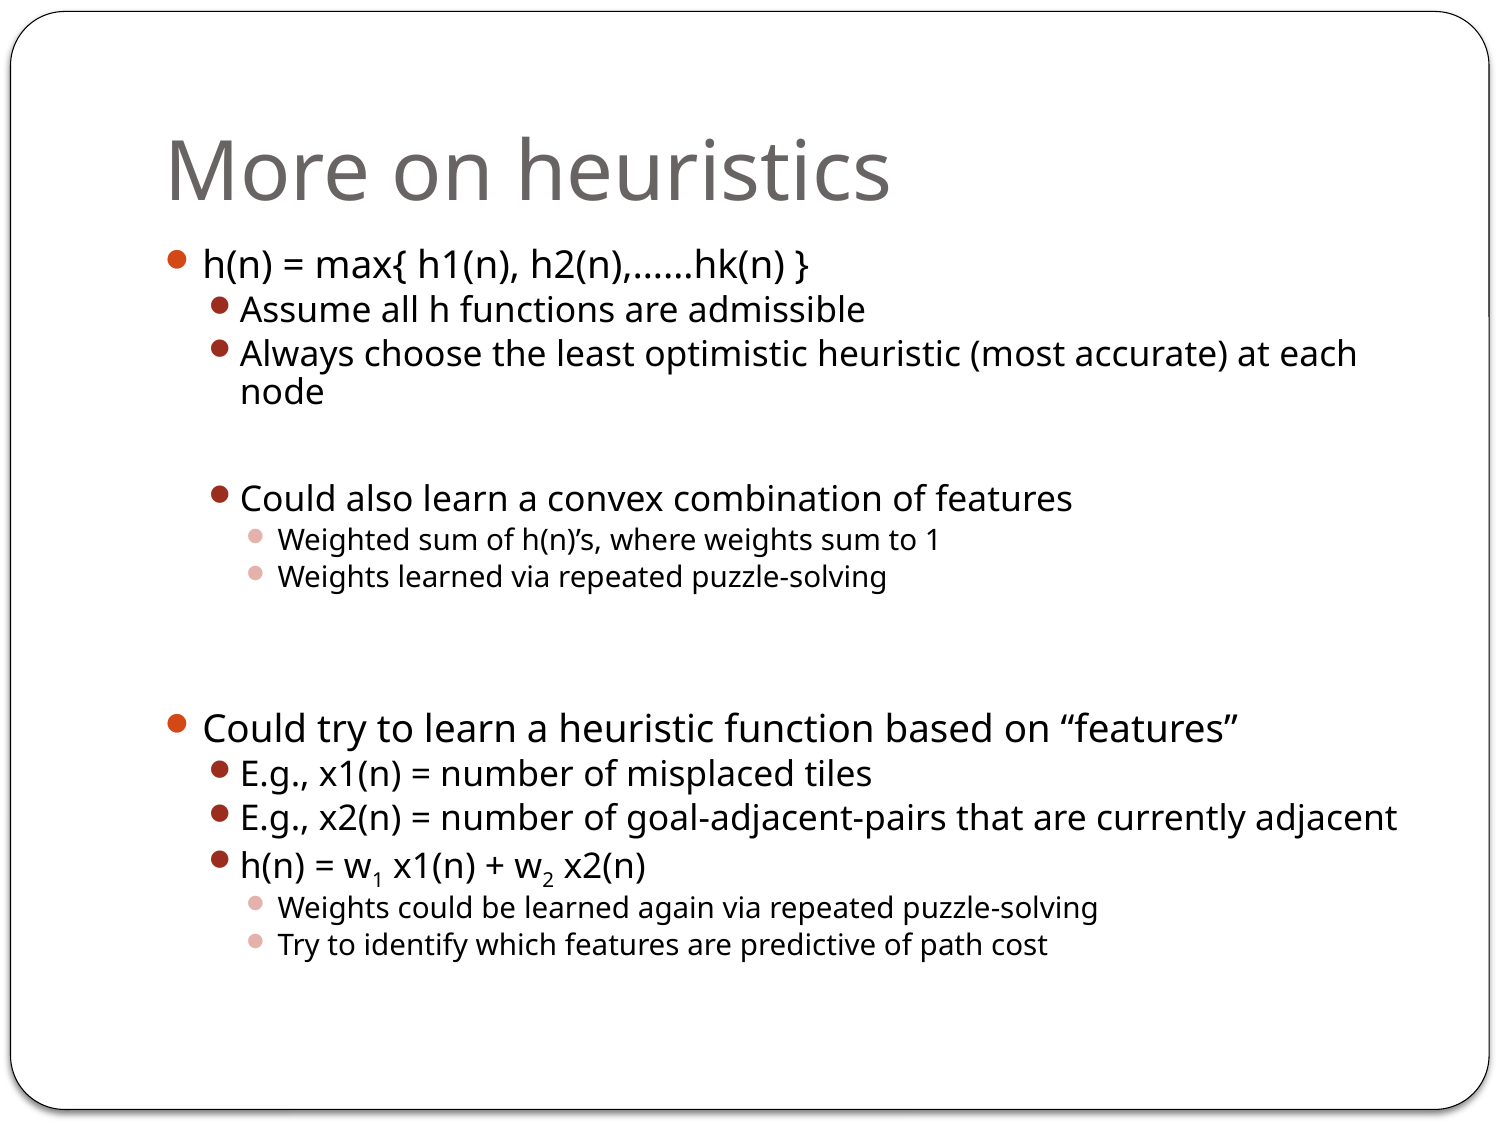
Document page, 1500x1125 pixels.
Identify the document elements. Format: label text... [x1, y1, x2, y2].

title More on heuristics [150, 45, 1425, 233]
list h(n) = max{ h1(n), h2(n),……hk(n) } Assume all h functions are admissible Always choose the least optimistic heuristic (most accurate) at each node Could also learn a convex combination of features Weighted sum of h(n)’s, where weights sum to 1 Weights learned via repeated puzzle-solving Could try to learn a heuristic function based on “features” E.g., x1(n) = number of misplaced tiles E.g., x2(n) = number of goal-adjacent-pairs that are currently adjacent h(n) = w1 x1(n) + w2 x2(n) Weights could be learned again via repeated puzzle-solving Try to identify which features are predictive of path cost [150, 237, 1425, 988]
